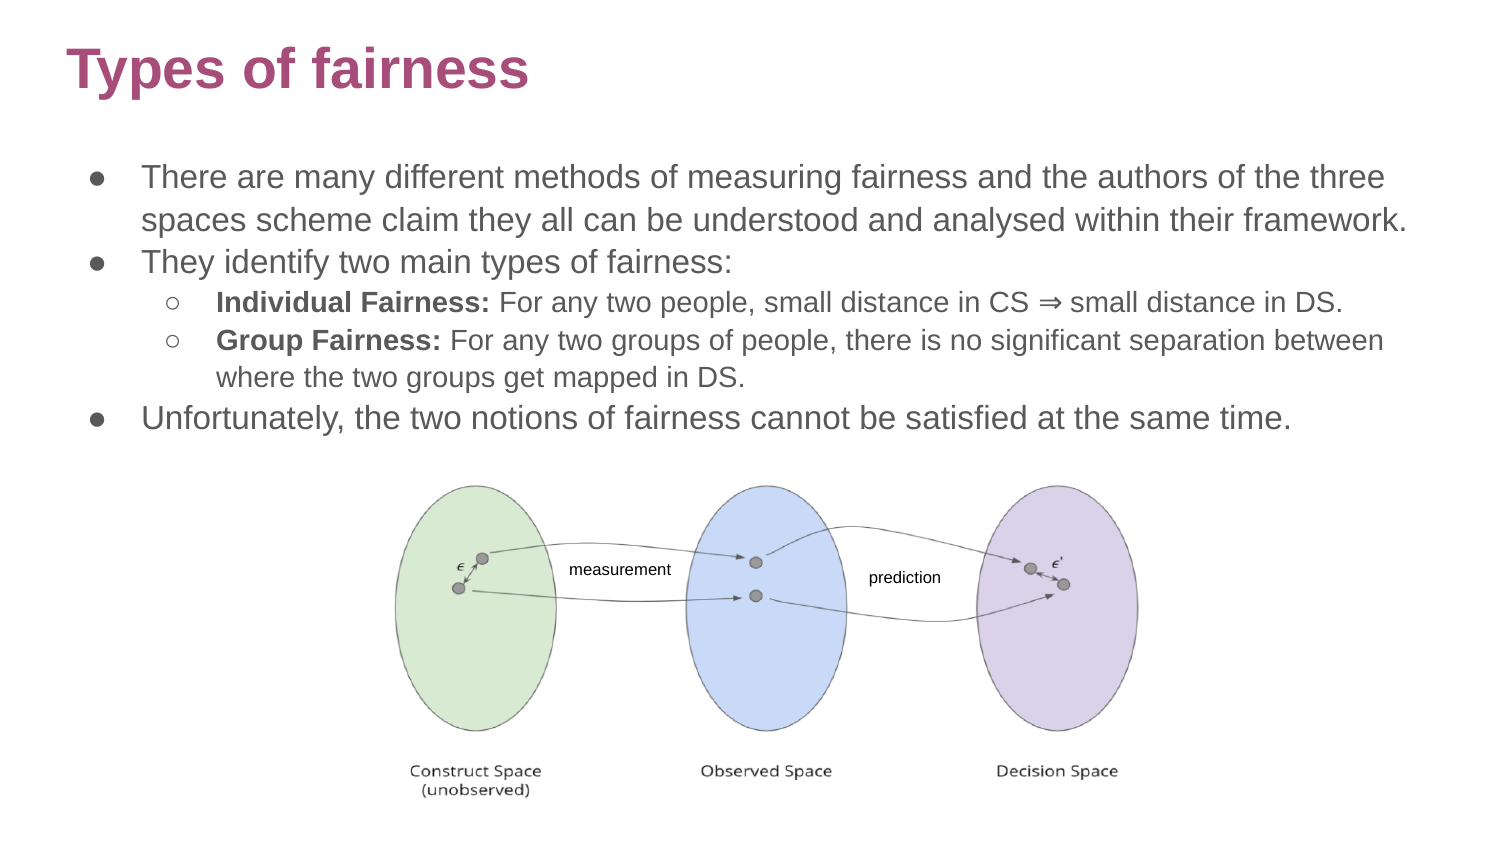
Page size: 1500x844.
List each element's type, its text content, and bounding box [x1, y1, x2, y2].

title Types of fairness [51, 22, 1449, 116]
picture [319, 468, 1181, 814]
list There are many different methods of measuring fairness and the authors of the three spaces scheme claim they all can be understood and analysed within their framework. They identify two main types of fairness: Individual Fairness: For any two people, small distance in CS ⇒ small distance in DS. Group Fairness: For any two groups of people, there is no significant separation between where the two groups get mapped in DS. Unfortunately, the two notions of fairness cannot be satisfied at the same time. [51, 138, 1449, 699]
